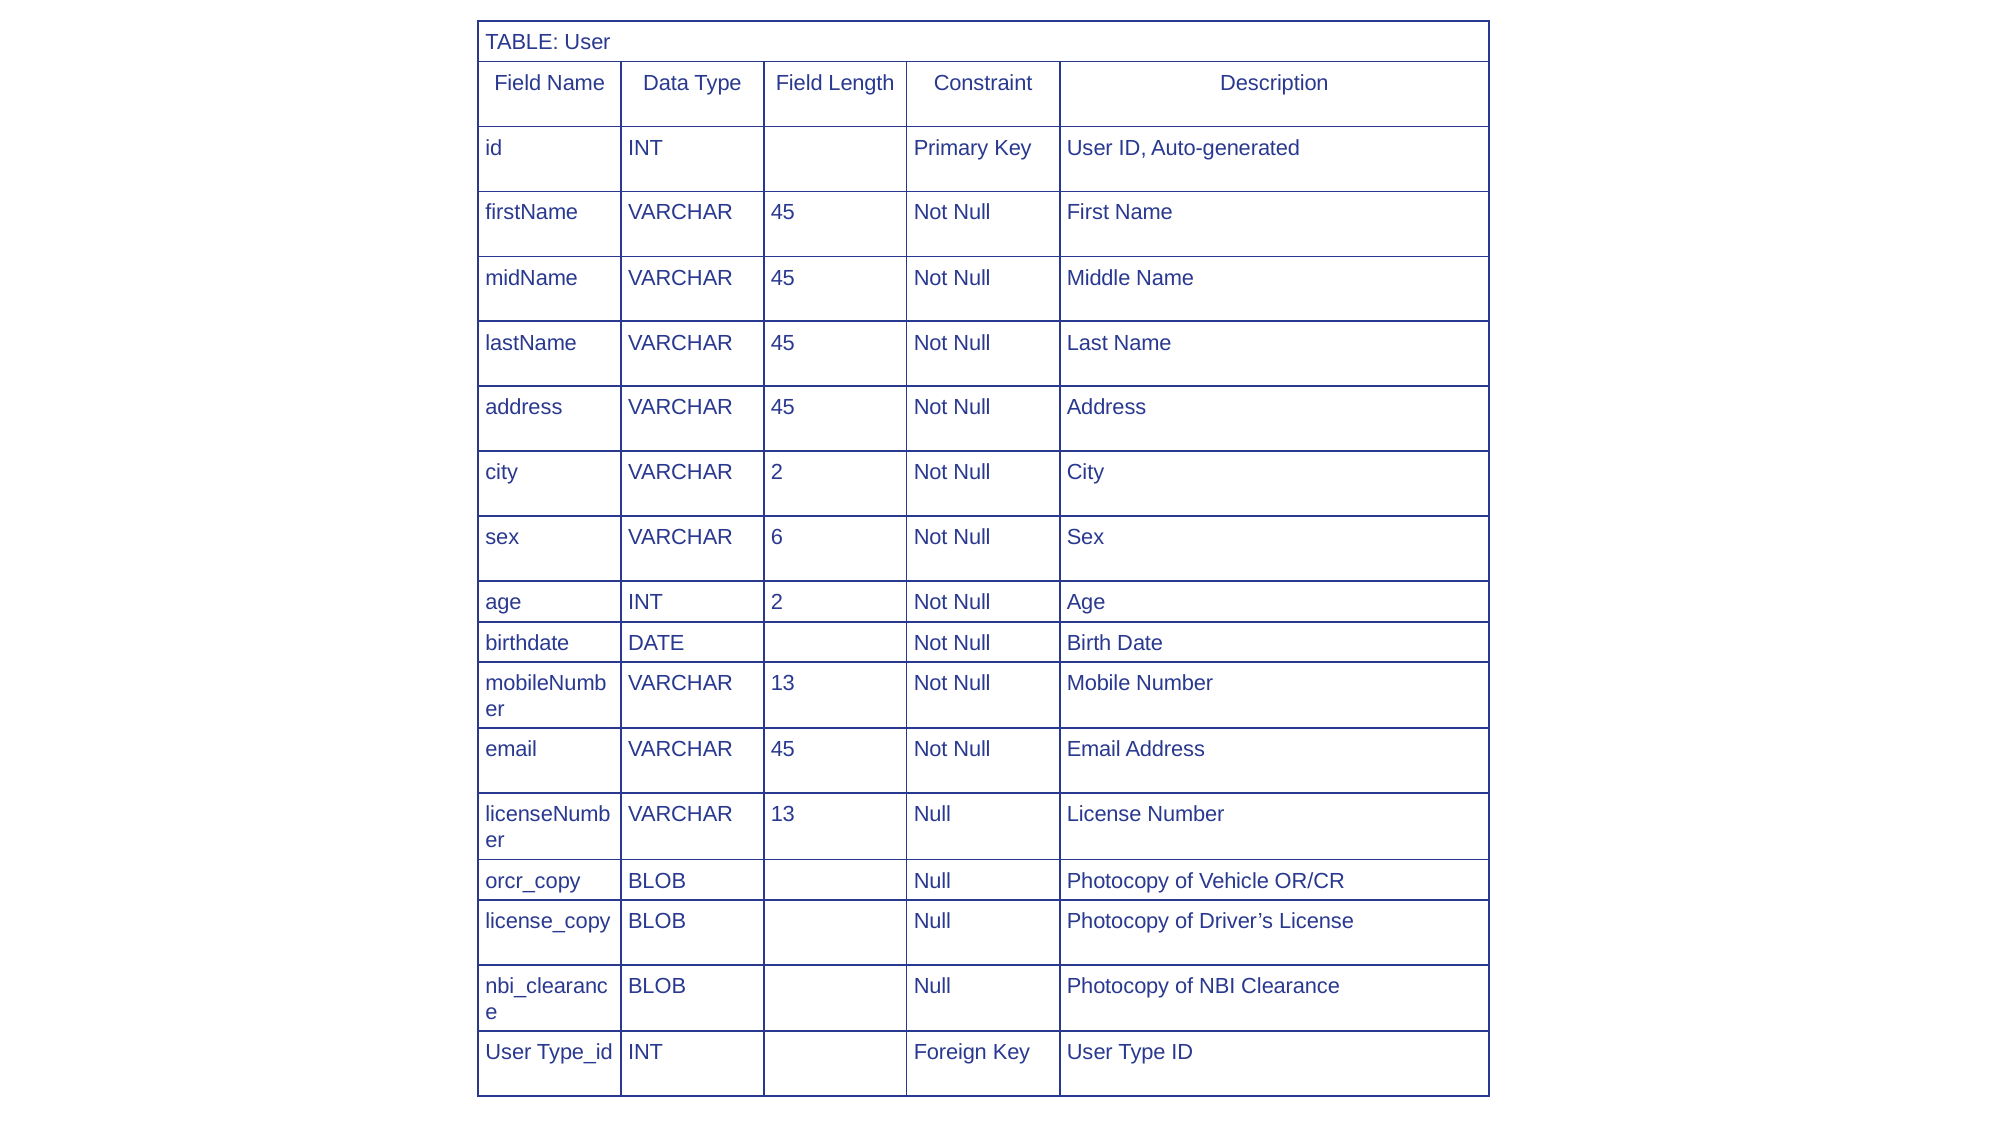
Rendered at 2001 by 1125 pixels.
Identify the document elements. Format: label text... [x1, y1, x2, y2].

table_cell [765, 623, 906, 661]
table_cell [765, 901, 906, 964]
table_cell Foreign Key [907, 1032, 1059, 1095]
table_cell [765, 1032, 906, 1095]
table_cell lastName [479, 322, 620, 385]
table_cell VARCHAR [622, 729, 763, 792]
table_cell city [479, 452, 620, 515]
table_cell Null [907, 794, 1059, 859]
table_cell 6 [765, 517, 906, 580]
table_cell First Name [1061, 192, 1488, 256]
table_cell Not Null [907, 322, 1059, 385]
table_cell VARCHAR [622, 387, 763, 450]
table_cell Birth Date [1061, 623, 1488, 661]
table_cell [765, 860, 906, 899]
table_cell VARCHAR [622, 794, 763, 859]
table_cell VARCHAR [622, 517, 763, 580]
table_cell Photocopy of Vehicle OR/CR [1061, 860, 1488, 899]
table_cell nbi_clearance [479, 966, 620, 1030]
table_cell 45 [765, 257, 906, 320]
table_cell INT [622, 582, 763, 621]
table_cell Email Address [1061, 729, 1488, 792]
table_cell Not Null [907, 729, 1059, 792]
table_cell 13 [765, 663, 906, 727]
table_cell 2 [765, 452, 906, 515]
table_cell Not Null [907, 663, 1059, 727]
table_cell Null [907, 966, 1059, 1030]
table_cell City [1061, 452, 1488, 515]
table_cell address [479, 387, 620, 450]
table_cell id [479, 127, 620, 191]
table_cell 45 [765, 322, 906, 385]
table_cell Data Type [622, 62, 763, 126]
table_cell Photocopy of Driver’s License [1061, 901, 1488, 964]
table_cell 2 [765, 582, 906, 621]
table_cell VARCHAR [622, 663, 763, 727]
table_cell email [479, 729, 620, 792]
table_cell 13 [765, 794, 906, 859]
table_cell licenseNumber [479, 794, 620, 859]
table_cell Age [1061, 582, 1488, 621]
table_cell BLOB [622, 860, 763, 899]
table_cell User ID, Auto-generated [1061, 127, 1488, 191]
table_cell VARCHAR [622, 452, 763, 515]
table_cell User Type_id [479, 1032, 620, 1095]
table_cell [765, 966, 906, 1030]
table_cell firstName [479, 192, 620, 256]
table_cell Field Name [479, 62, 620, 126]
table_cell Not Null [907, 257, 1059, 320]
table_cell Not Null [907, 387, 1059, 450]
table_cell Not Null [907, 582, 1059, 621]
table_cell Field Length [765, 62, 906, 126]
table_cell Not Null [907, 623, 1059, 661]
table_cell Photocopy of NBI Clearance [1061, 966, 1488, 1030]
table_cell Not Null [907, 192, 1059, 256]
table_cell age [479, 582, 620, 621]
table_cell Sex [1061, 517, 1488, 580]
table_cell VARCHAR [622, 257, 763, 320]
table_cell Middle Name [1061, 257, 1488, 320]
table_cell midName [479, 257, 620, 320]
table_cell Not Null [907, 517, 1059, 580]
table_cell DATE [622, 623, 763, 661]
table_cell license_copy [479, 901, 620, 964]
table_cell birthdate [479, 623, 620, 661]
table_cell Last Name [1061, 322, 1488, 385]
table_cell Description [1061, 62, 1488, 126]
table_cell Null [907, 860, 1059, 899]
table_cell Null [907, 901, 1059, 964]
table_cell [765, 127, 906, 191]
table_cell mobileNumber [479, 663, 620, 727]
table_cell INT [622, 127, 763, 191]
table_cell VARCHAR [622, 192, 763, 256]
table_cell Address [1061, 387, 1488, 450]
table_cell User Type ID [1061, 1032, 1488, 1095]
table_cell BLOB [622, 966, 763, 1030]
table_cell sex [479, 517, 620, 580]
table_cell INT [622, 1032, 763, 1095]
table_header TABLE: User [479, 22, 1488, 61]
table_cell Mobile Number [1061, 663, 1488, 727]
table_cell Not Null [907, 452, 1059, 515]
table_cell VARCHAR [622, 322, 763, 385]
table_cell 45 [765, 729, 906, 792]
table_cell BLOB [622, 901, 763, 964]
table_cell 45 [765, 192, 906, 256]
table_cell Constraint [907, 62, 1059, 126]
table_cell orcr_copy [479, 860, 620, 899]
table_cell 45 [765, 387, 906, 450]
table_cell License Number [1061, 794, 1488, 859]
table_cell Primary Key [907, 127, 1059, 191]
